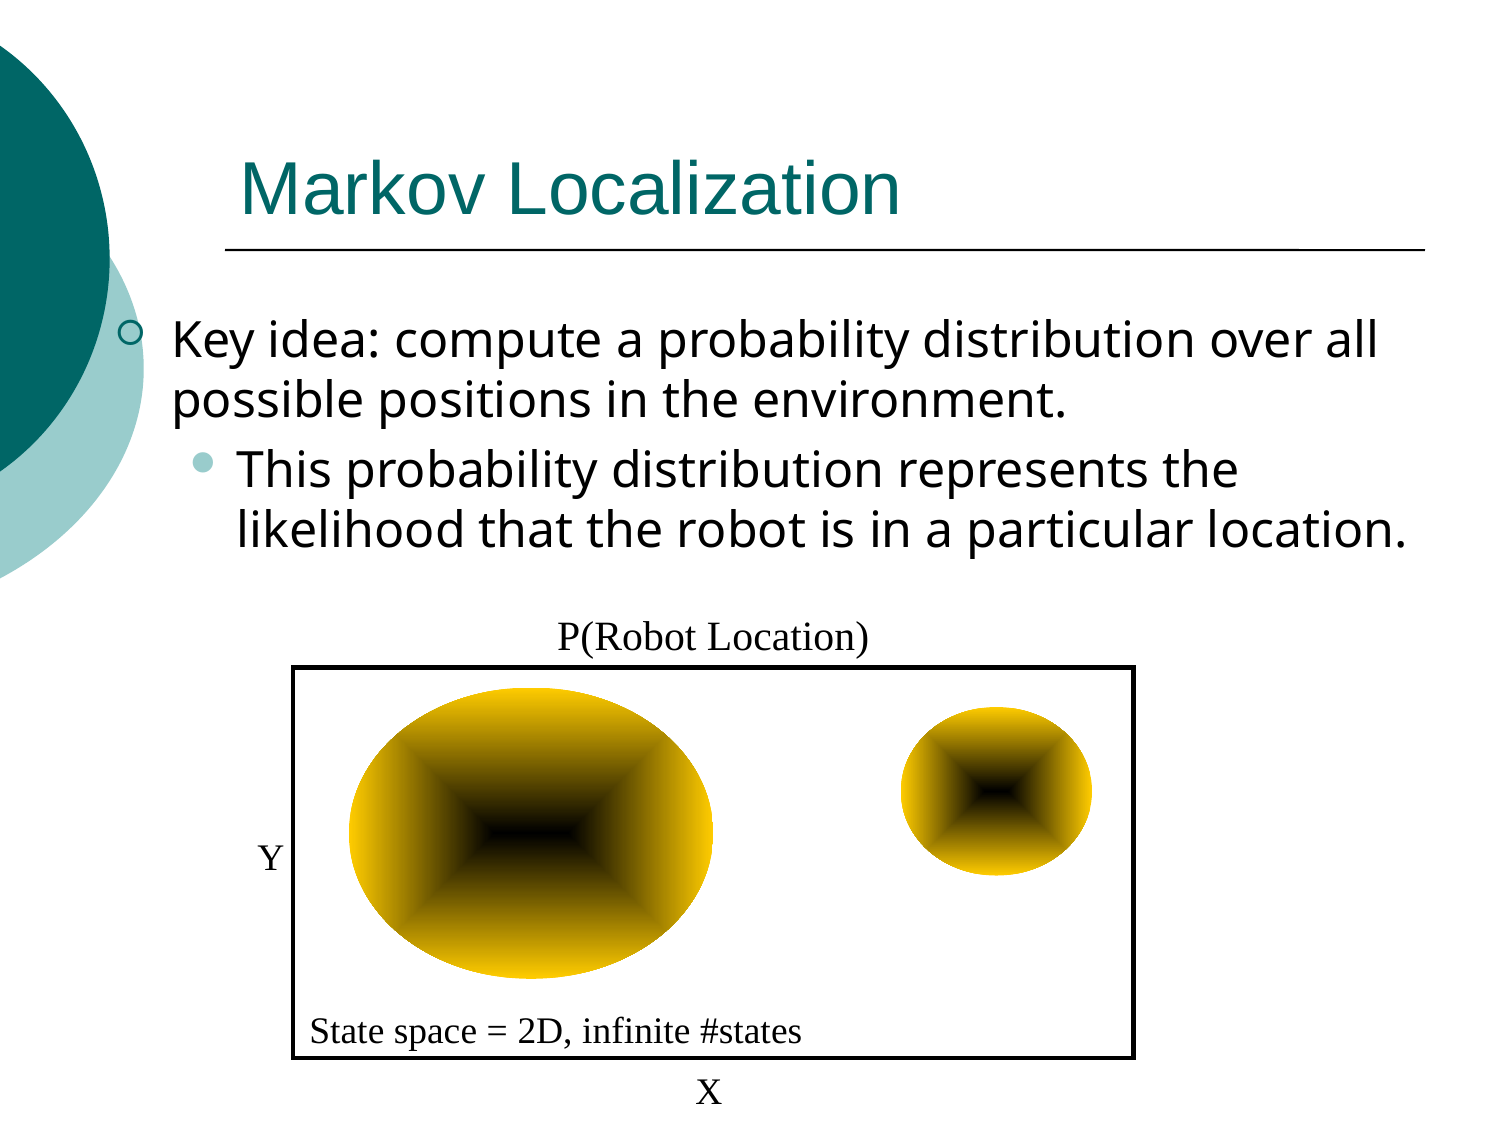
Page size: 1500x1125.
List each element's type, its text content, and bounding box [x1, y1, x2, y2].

text_box Y [242, 825, 300, 885]
text_box [348, 687, 714, 979]
list Key idea: compute a probability distribution over all possible positions in the environment. This probability distribution represents the likelihood that the robot is in a particular location. [99, 299, 1425, 975]
text_box [292, 667, 1134, 1059]
title Markov Localization [224, 49, 1425, 238]
text_box P(Robot Location) [542, 601, 885, 667]
text_box [900, 707, 1093, 876]
text_box X [680, 1060, 738, 1120]
text_box State space = 2D, infinite #states [294, 998, 819, 1059]
